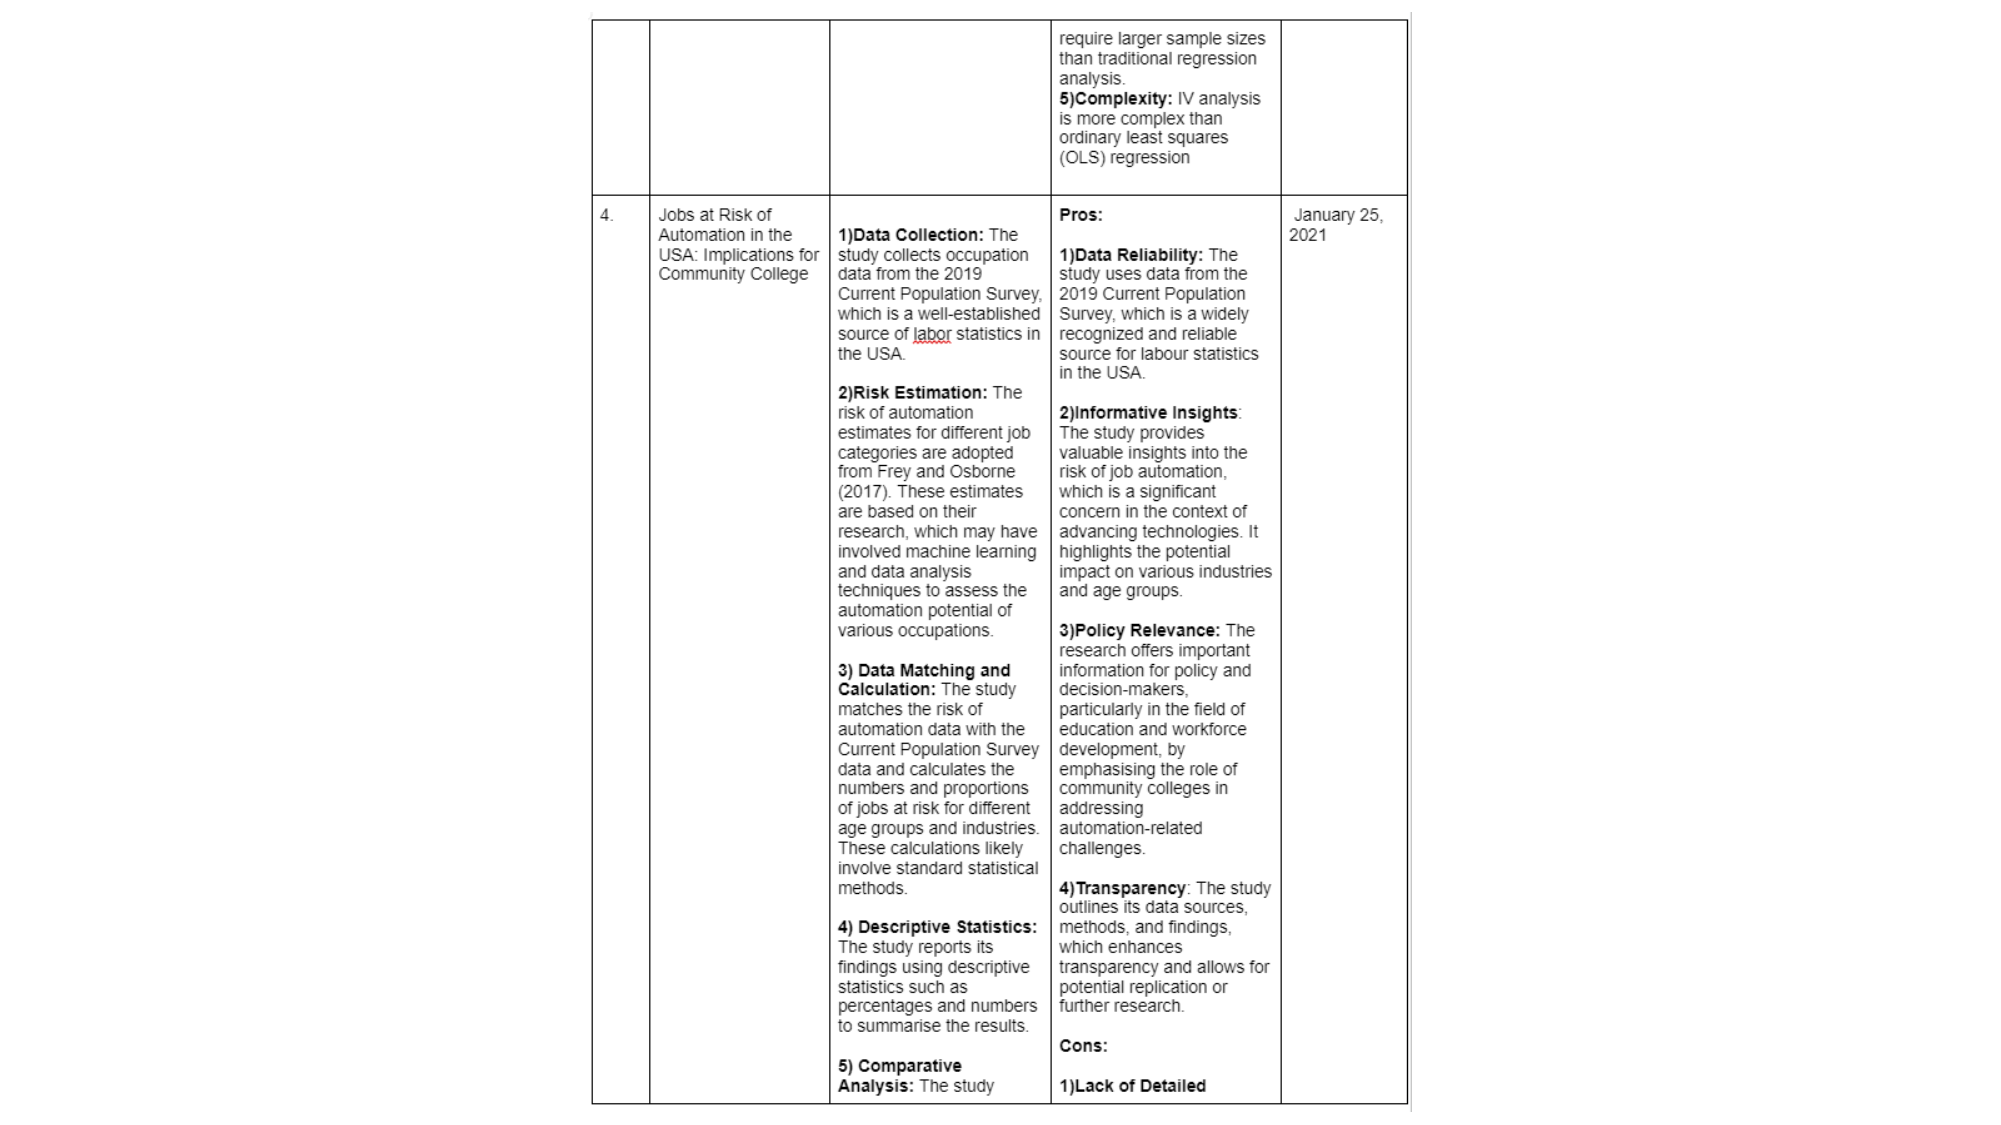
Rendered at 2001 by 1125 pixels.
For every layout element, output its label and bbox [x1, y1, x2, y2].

picture [587, 12, 1412, 1112]
